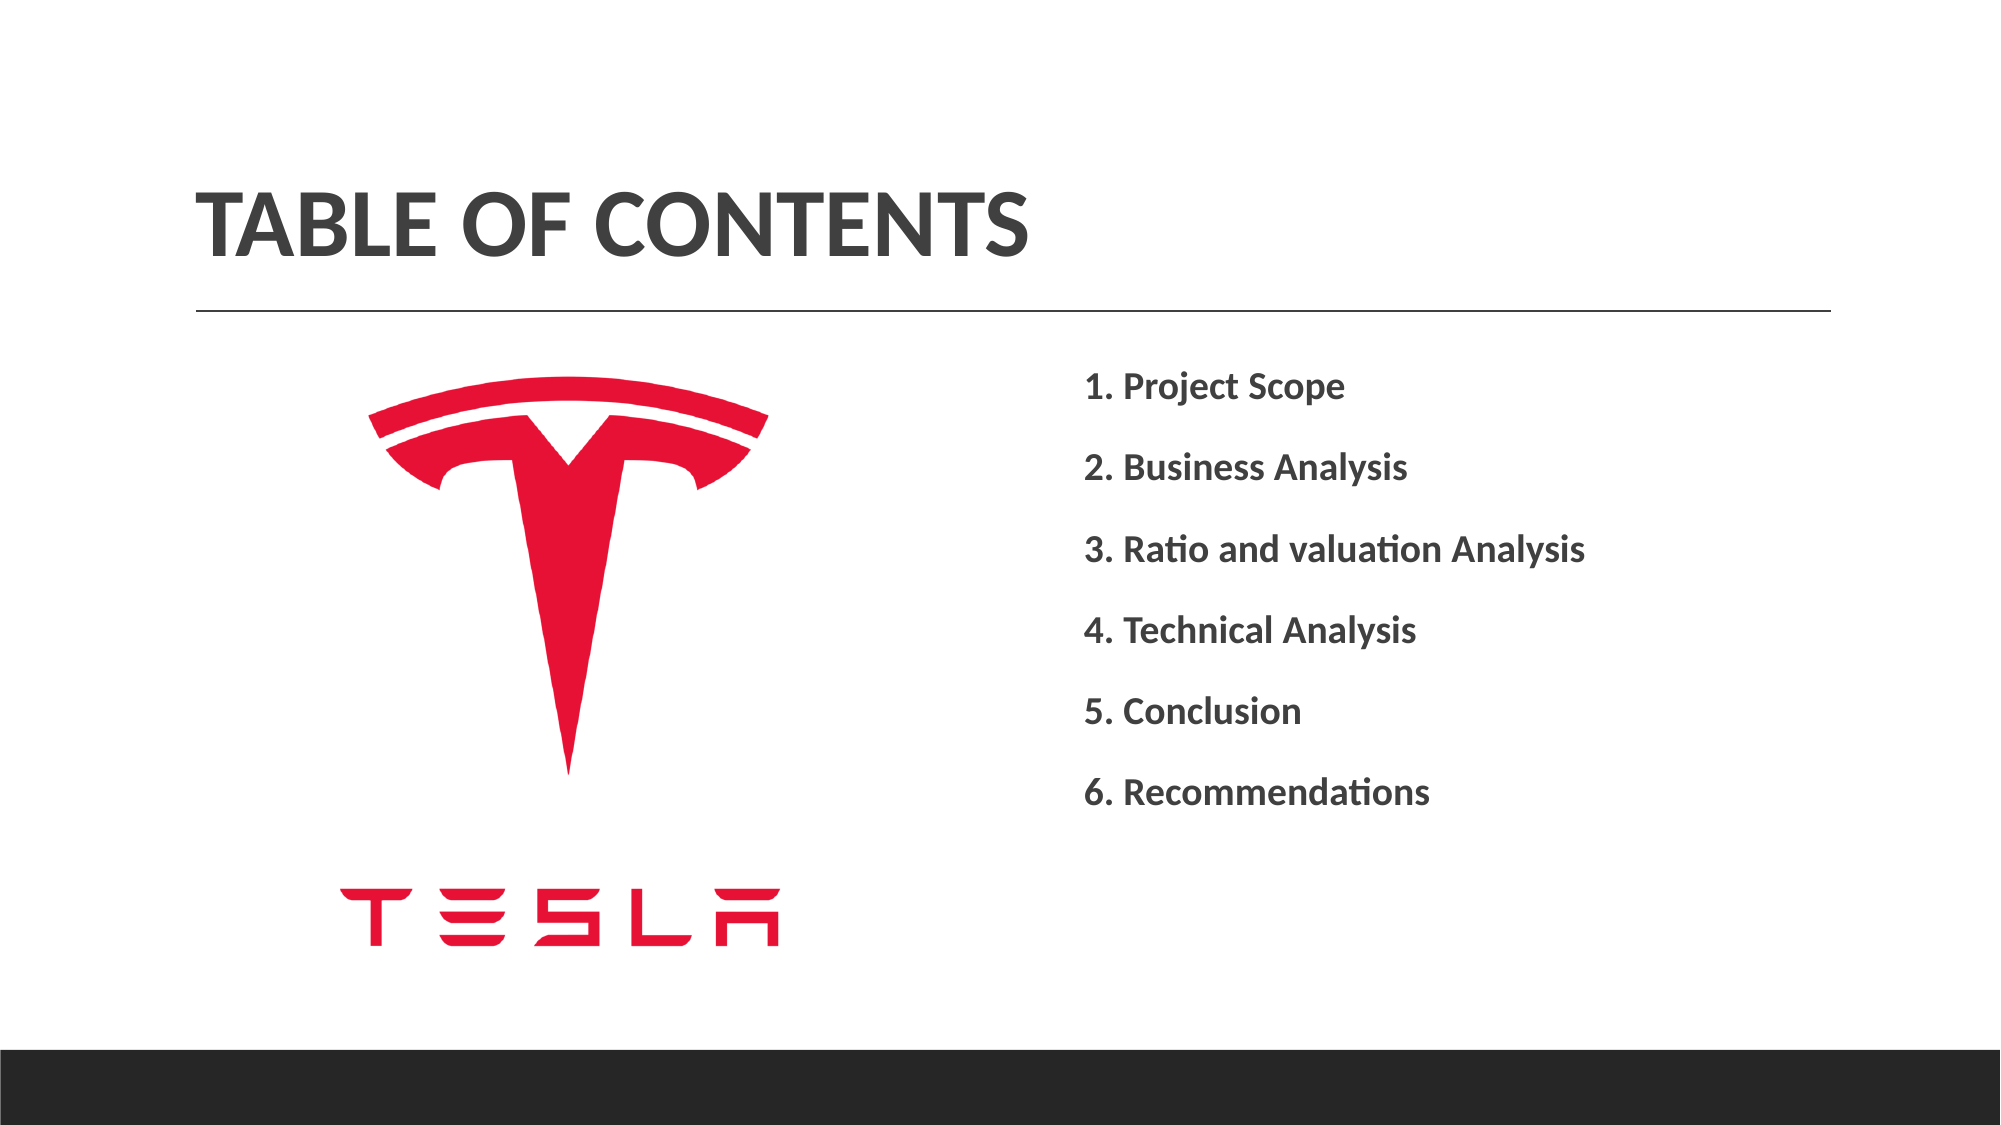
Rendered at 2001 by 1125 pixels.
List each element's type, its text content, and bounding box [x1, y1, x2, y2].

picture [287, 347, 834, 964]
title TABLE OF CONTENTS [180, 47, 1830, 285]
list 1. Project Scope 2. Business Analysis 3. Ratio and valuation Analysis 4. Technical Analysis 5. Conclusion 6. Recommendations [1068, 347, 1830, 963]
